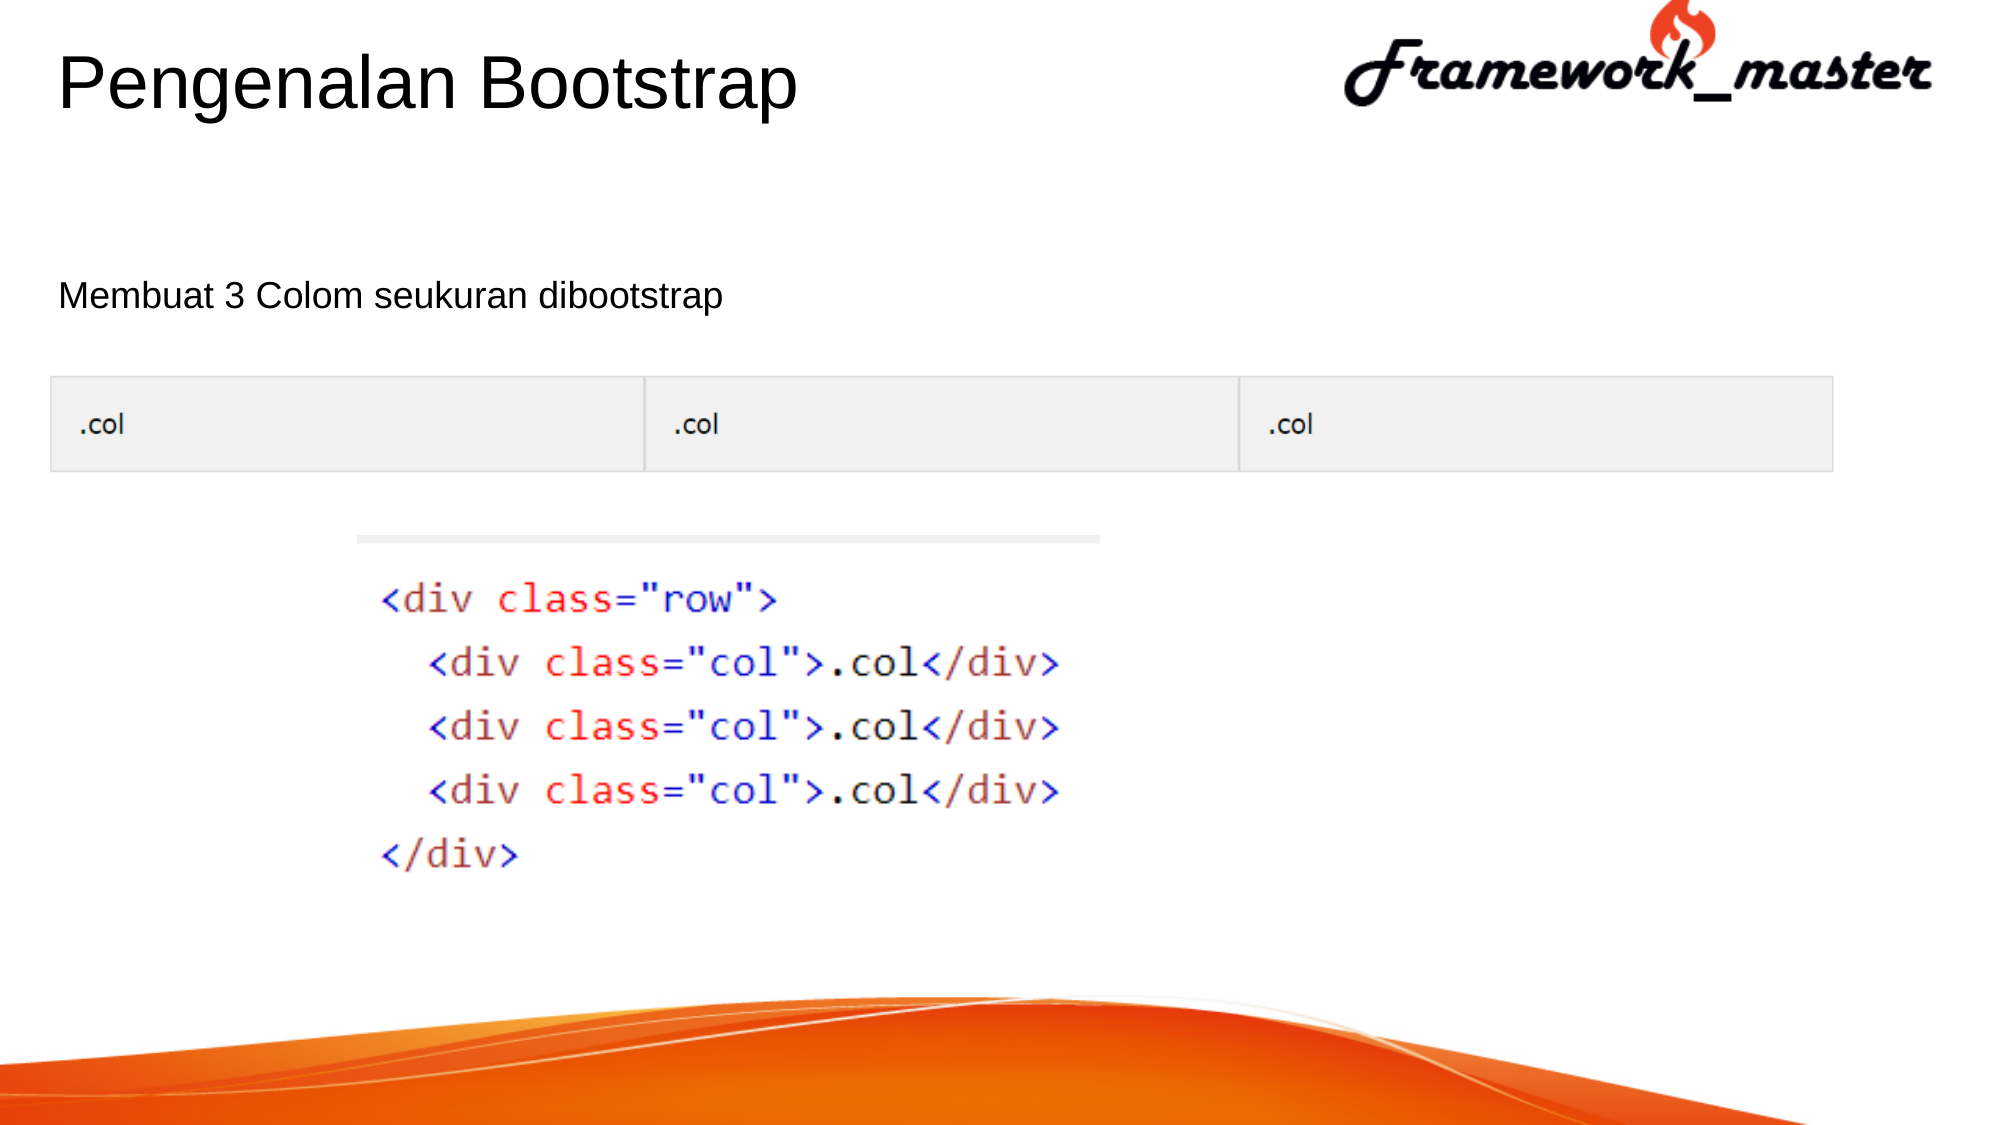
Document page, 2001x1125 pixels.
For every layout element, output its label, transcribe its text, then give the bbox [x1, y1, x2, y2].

picture [0, 0, 2000, 1125]
text_box [42, 165, 1970, 1028]
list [42, 362, 1845, 485]
title Pengenalan Bootstrap [42, 30, 1901, 128]
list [1340, 0, 1939, 117]
text_box Membuat 3 Colom seukuran dibootstrap [43, 263, 739, 324]
